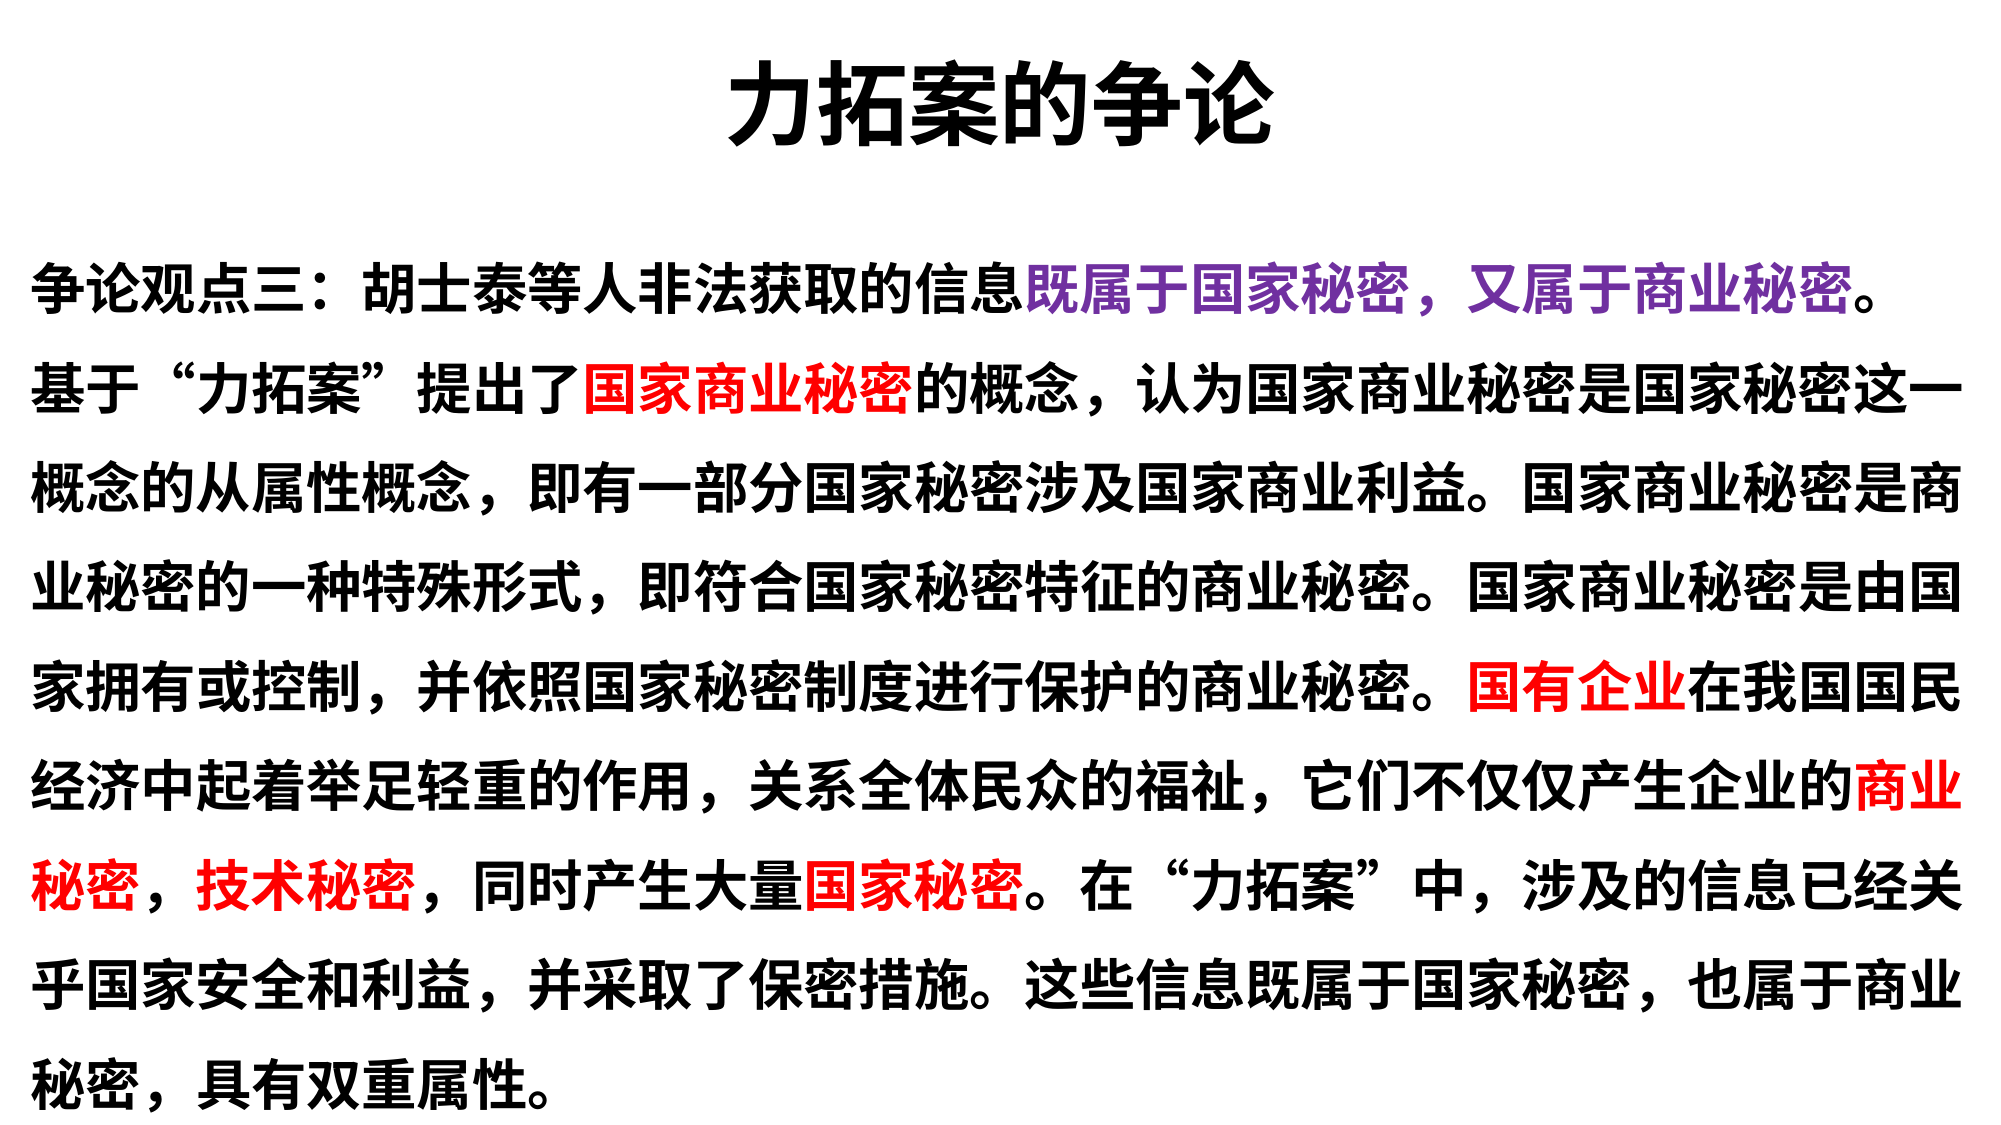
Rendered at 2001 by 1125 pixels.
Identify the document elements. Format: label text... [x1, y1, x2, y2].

list 争论观点三：胡士泰等人非法获取的信息既属于国家秘密，又属于商业秘密。 基于“力拓案”提出了国家商业秘密的概念，认为国家商业秘密是国家秘密这一概念的从属性概念，即有一部分国家秘密涉及国家商业利益。国家商业秘密是商业秘密的一种特殊形式，即符合国家秘密特征的商业秘密。国家商业秘密是由国家拥有或控制，并依照国家秘密制度进行保护的商业秘密。国有企业在我国国民经济中起着举足轻重的作用，关系全体民众的福祉，它们不仅仅产生企业的商业秘密，技术秘密，同时产生大量国家秘密。在“力拓案”中，涉及的信息已经关乎国家安全和利益，并采取了保密措施。这些信息既属于国家秘密，也属于商业秘密，具有双重属性。 [15, 213, 1985, 1125]
title 力拓案的争论 [137, 0, 1863, 218]
